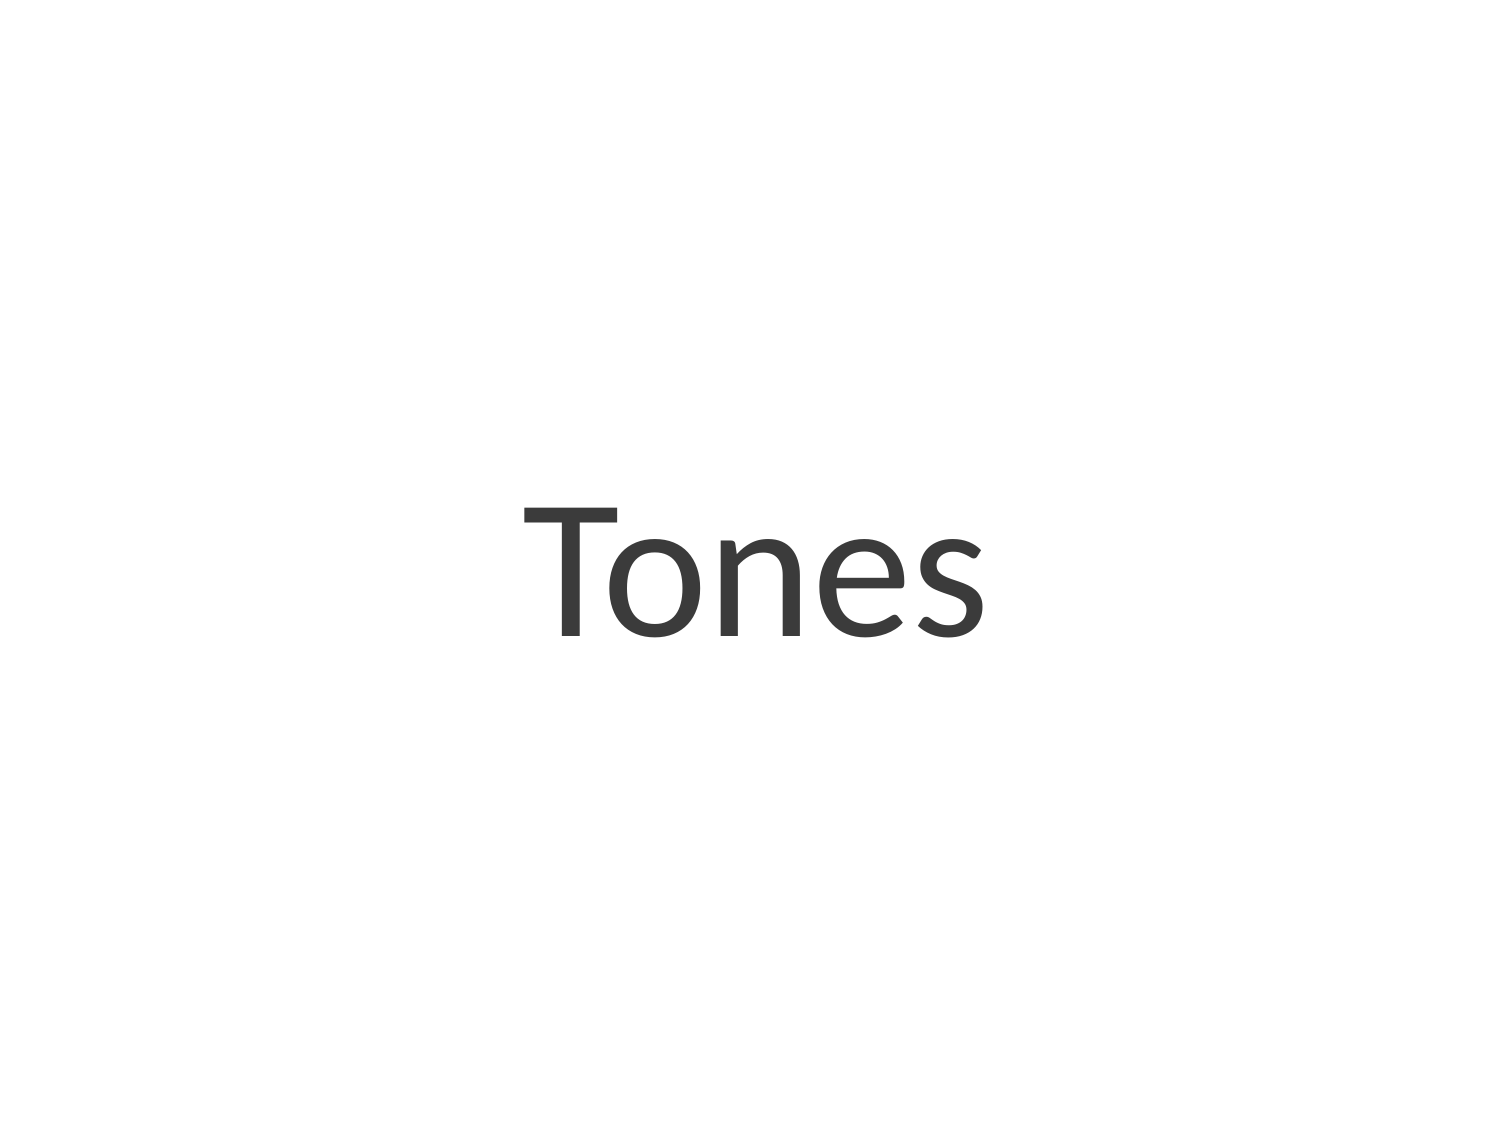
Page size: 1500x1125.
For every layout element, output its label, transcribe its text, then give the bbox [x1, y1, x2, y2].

title Tones [87, 324, 1425, 788]
